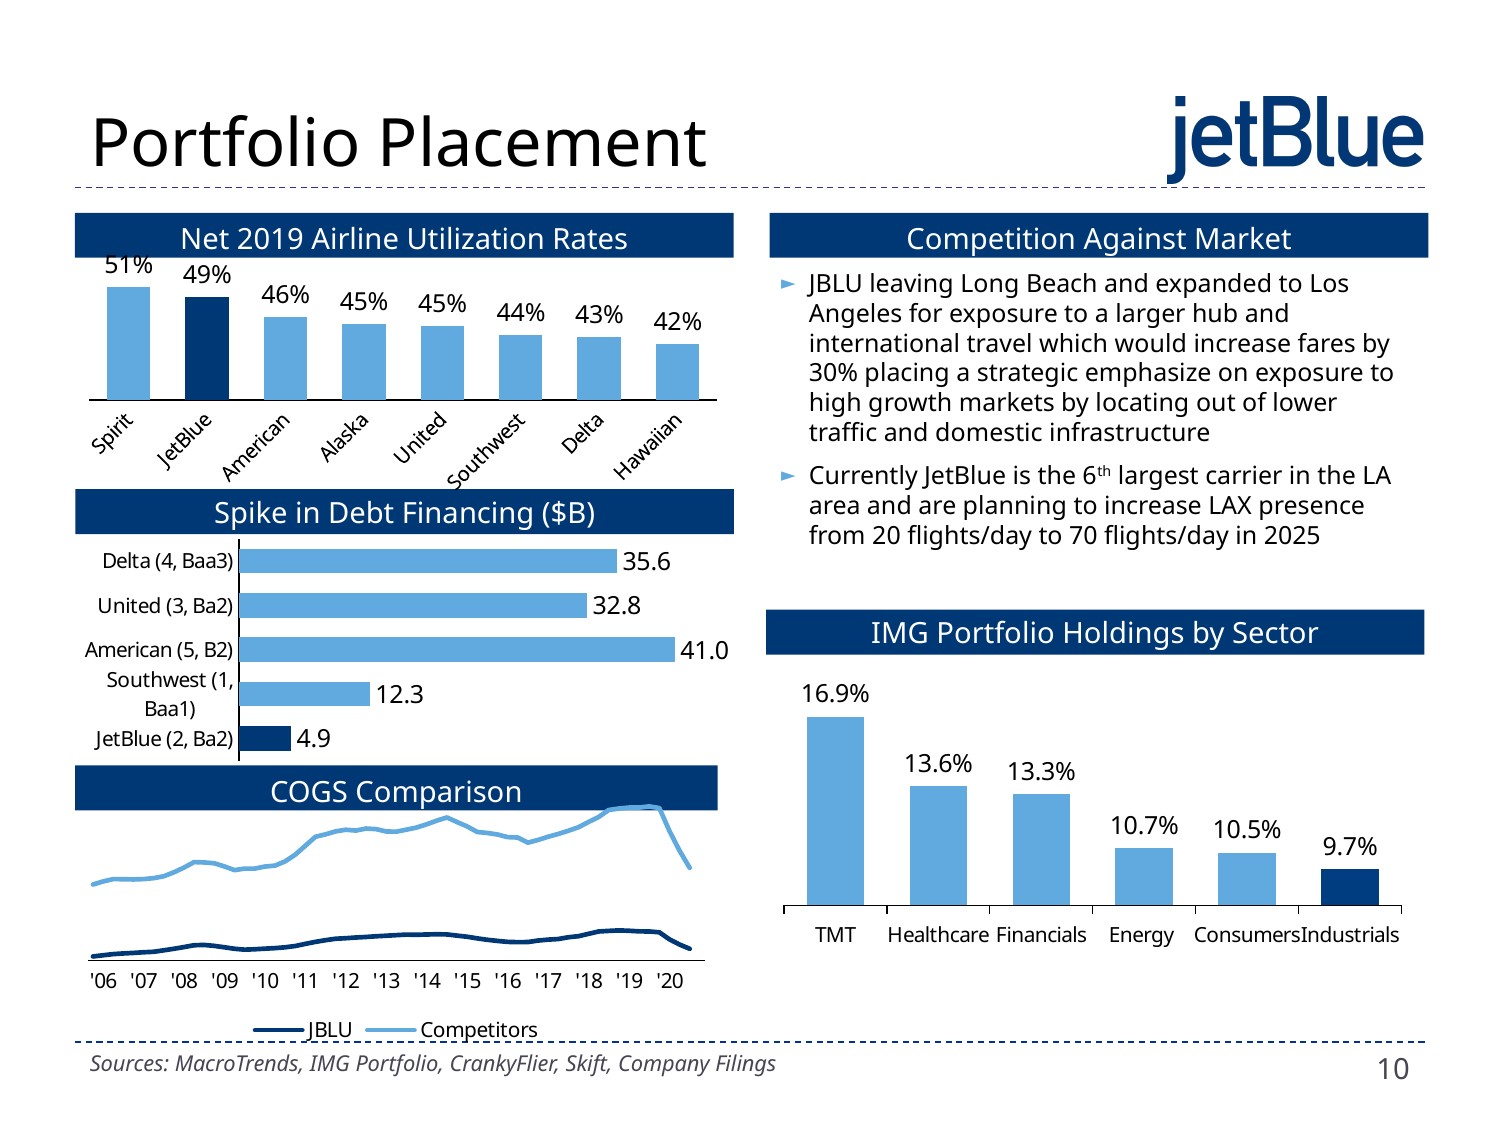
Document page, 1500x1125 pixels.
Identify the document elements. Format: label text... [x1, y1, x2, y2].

chart [74, 799, 718, 1051]
text_box COGS Comparison [75, 774, 718, 799]
chart [760, 656, 1425, 1037]
slide_number 10 [1100, 1042, 1425, 1103]
chart [71, 533, 731, 766]
title Portfolio Placement [75, 24, 1425, 188]
text_box Net 2019 Airline Utilization Rates [74, 212, 734, 249]
text_box IMG Portfolio Holdings by Sector [766, 609, 1425, 655]
text_box JBLU leaving Long Beach and expanded to Los Angeles for exposure to a larger hub and international travel which would increase fares by 30% placing a strategic emphasize on exposure to high growth markets by locating out of lower traffic and domestic infrastructure Currently JetBlue is the 6th largest carrier in the LA area and are planning to increase LAX presence from 20 flights/day to 70 flights/day in 2025 [765, 259, 1425, 610]
text_box Competition Against Market [769, 212, 1429, 258]
text_box Spike in Debt Financing ($B) [75, 505, 734, 535]
text_box Sources: MacroTrends, IMG Portfolio, CrankyFlier, Skift, Company Filings [75, 1042, 925, 1084]
chart [70, 246, 731, 502]
